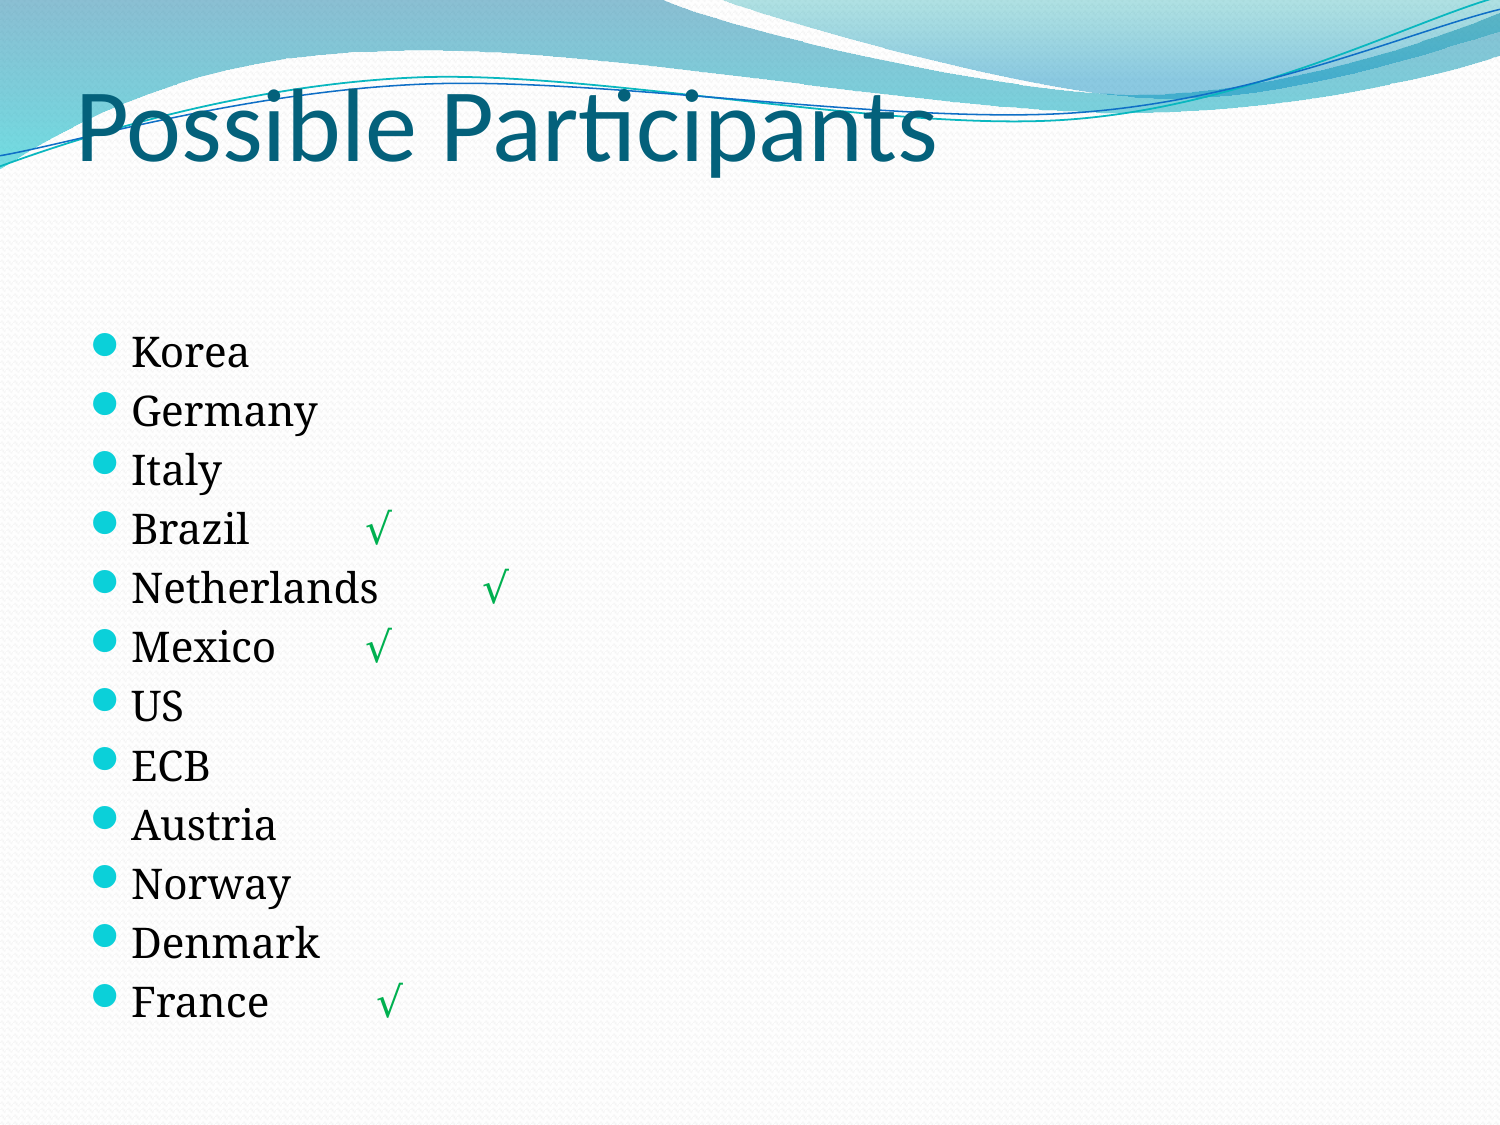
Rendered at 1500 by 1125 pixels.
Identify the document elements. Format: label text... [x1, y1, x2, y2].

title Possible Participants [75, 42, 1425, 183]
list Korea Germany Italy Brazil √ Netherlands √ Mexico √ US ECB Austria Norway Denmark France √ [75, 317, 1425, 1038]
